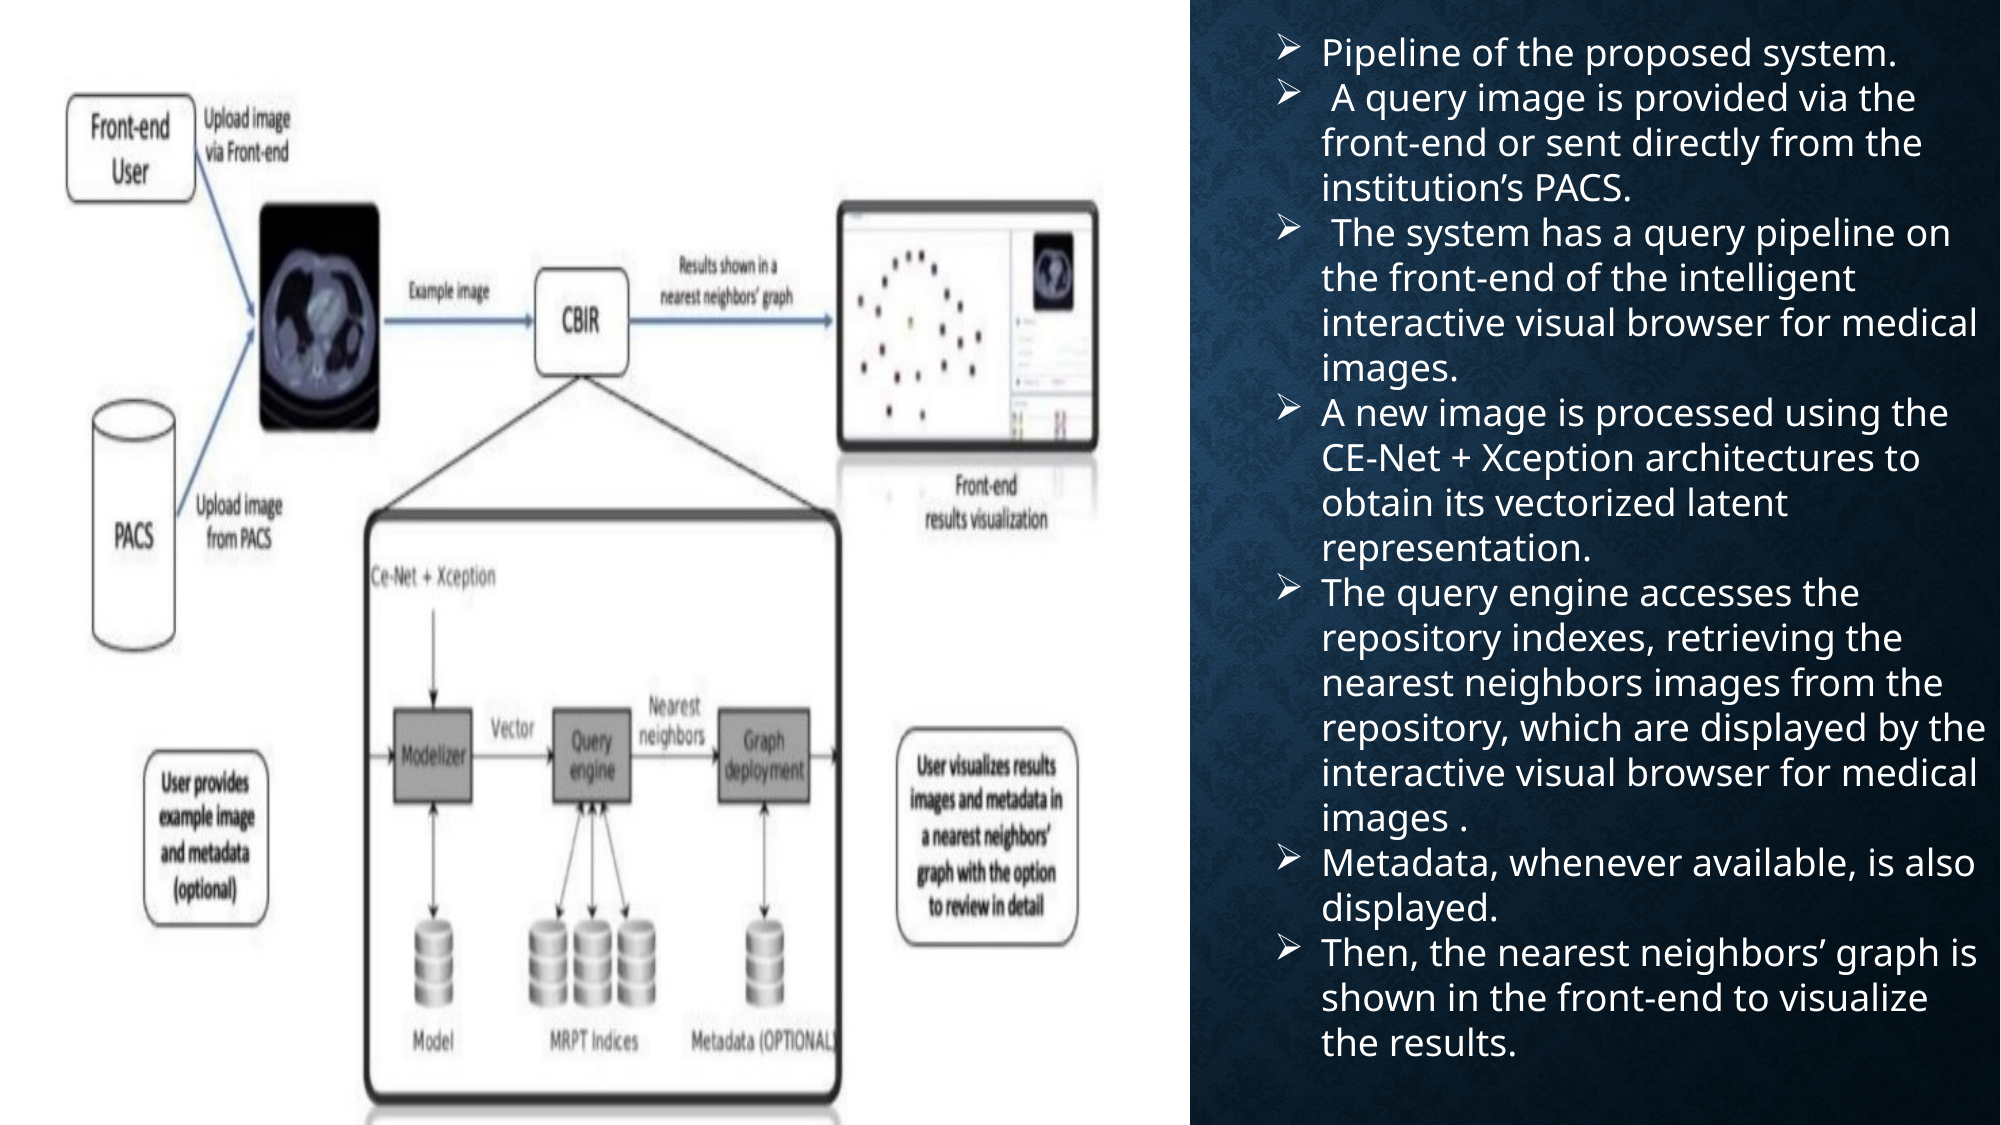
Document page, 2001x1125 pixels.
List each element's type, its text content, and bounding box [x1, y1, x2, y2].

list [0, 0, 1190, 1125]
text_box Pipeline of the proposed system. A query image is provided via the front-end or sent directly from the institution’s PACS. The system has a query pipeline on the front-end of the intelligent interactive visual browser for medical images. A new image is processed using the CE-Net + Xception architectures to obtain its vectorized latent representation. The query engine accesses the repository indexes, retrieving the nearest neighbors images from the repository, which are displayed by the interactive visual browser for medical images . Metadata, whenever available, is also displayed. Then, the nearest neighbors’ graph is shown in the front-end to visualize the results. [1259, 21, 2000, 1072]
